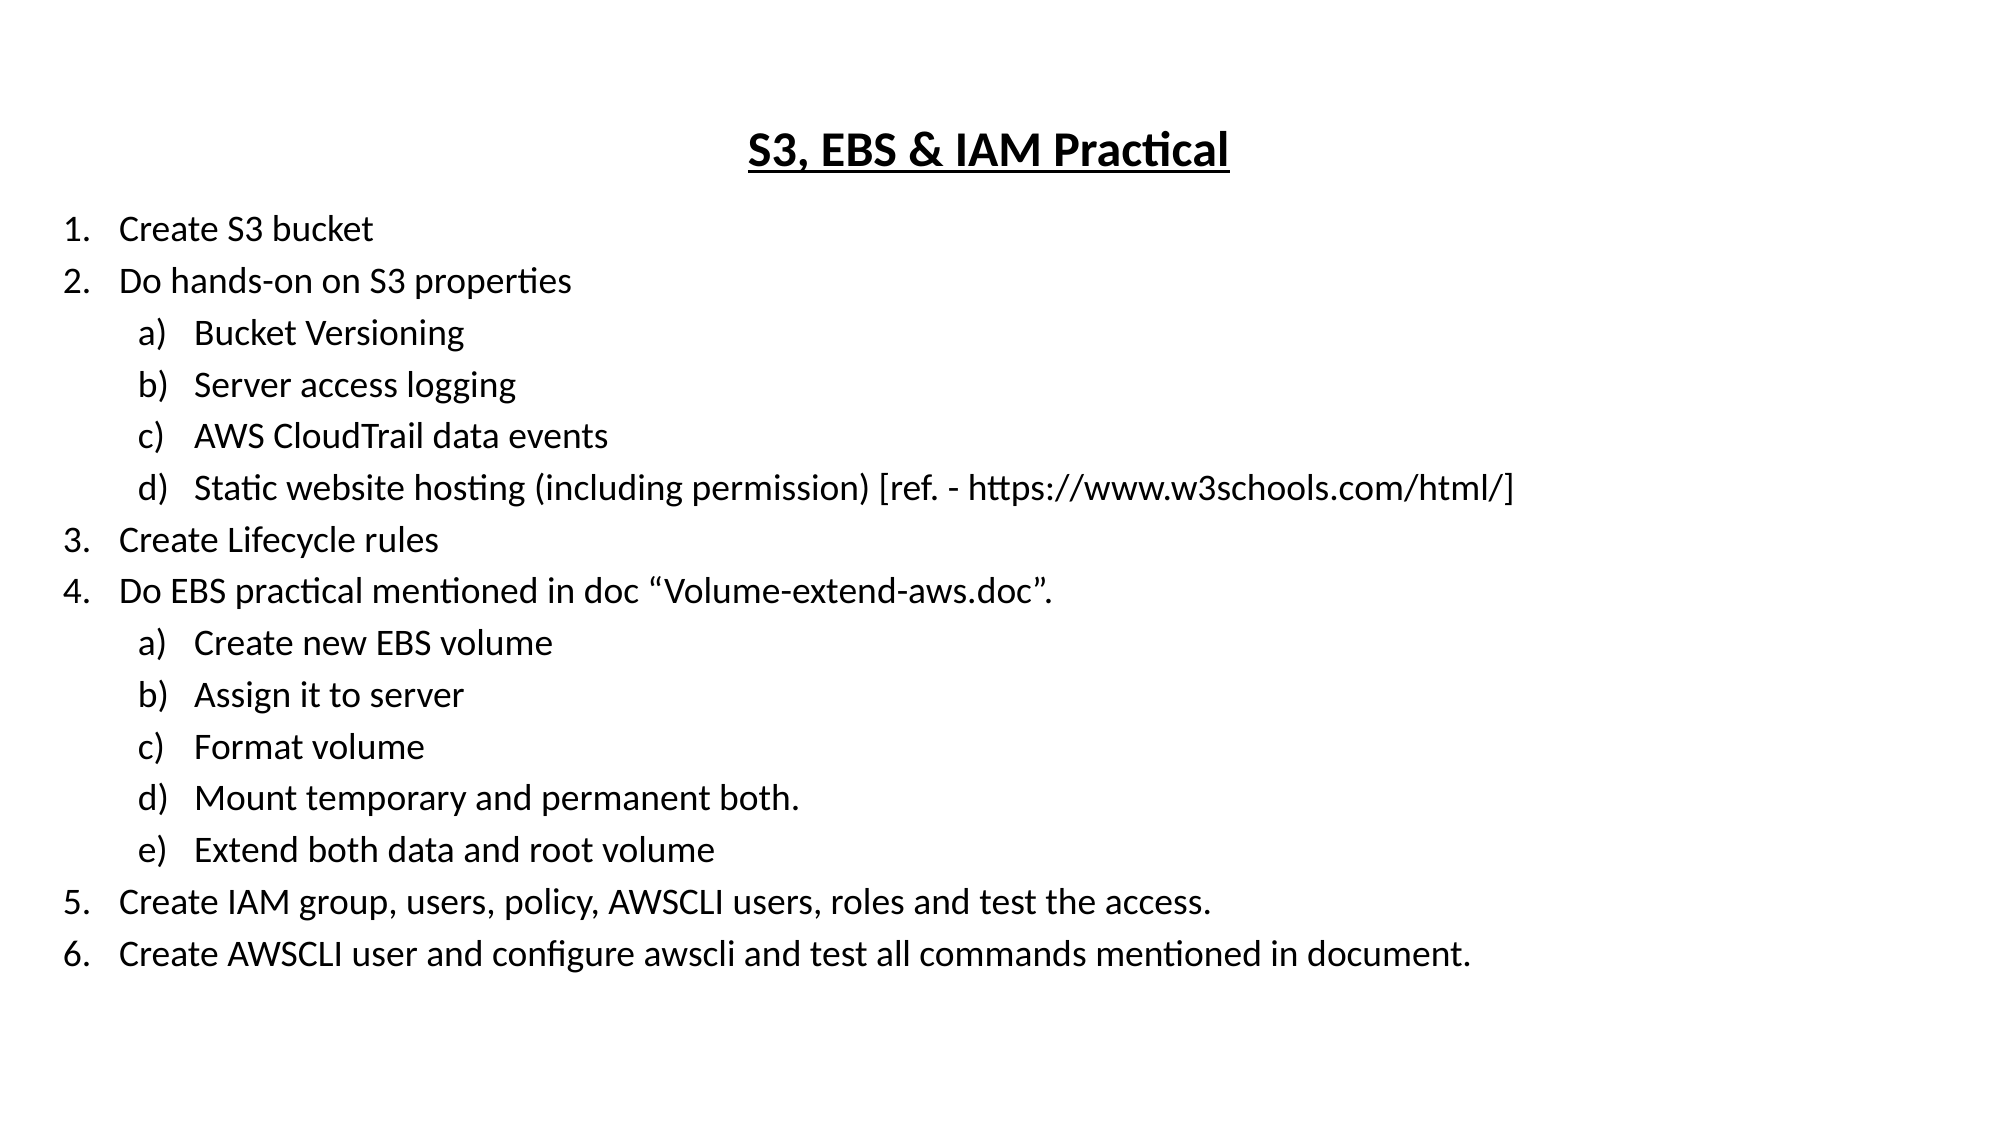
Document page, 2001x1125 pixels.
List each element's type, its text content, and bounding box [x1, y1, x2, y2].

text_box S3, EBS & IAM Practical Create S3 bucket Do hands-on on S3 properties Bucket Versioning Server access logging AWS CloudTrail data events Static website hosting (including permission) [ref. - https://www.w3schools.com/html/] Create Lifecycle rules Do EBS practical mentioned in doc “Volume-extend-aws.doc”. Create new EBS volume Assign it to server Format volume Mount temporary and permanent both. Extend both data and root volume Create IAM group, users, policy, AWSCLI users, roles and test the access. Create AWSCLI user and configure awscli and test all commands mentioned in document. [48, 100, 1930, 981]
